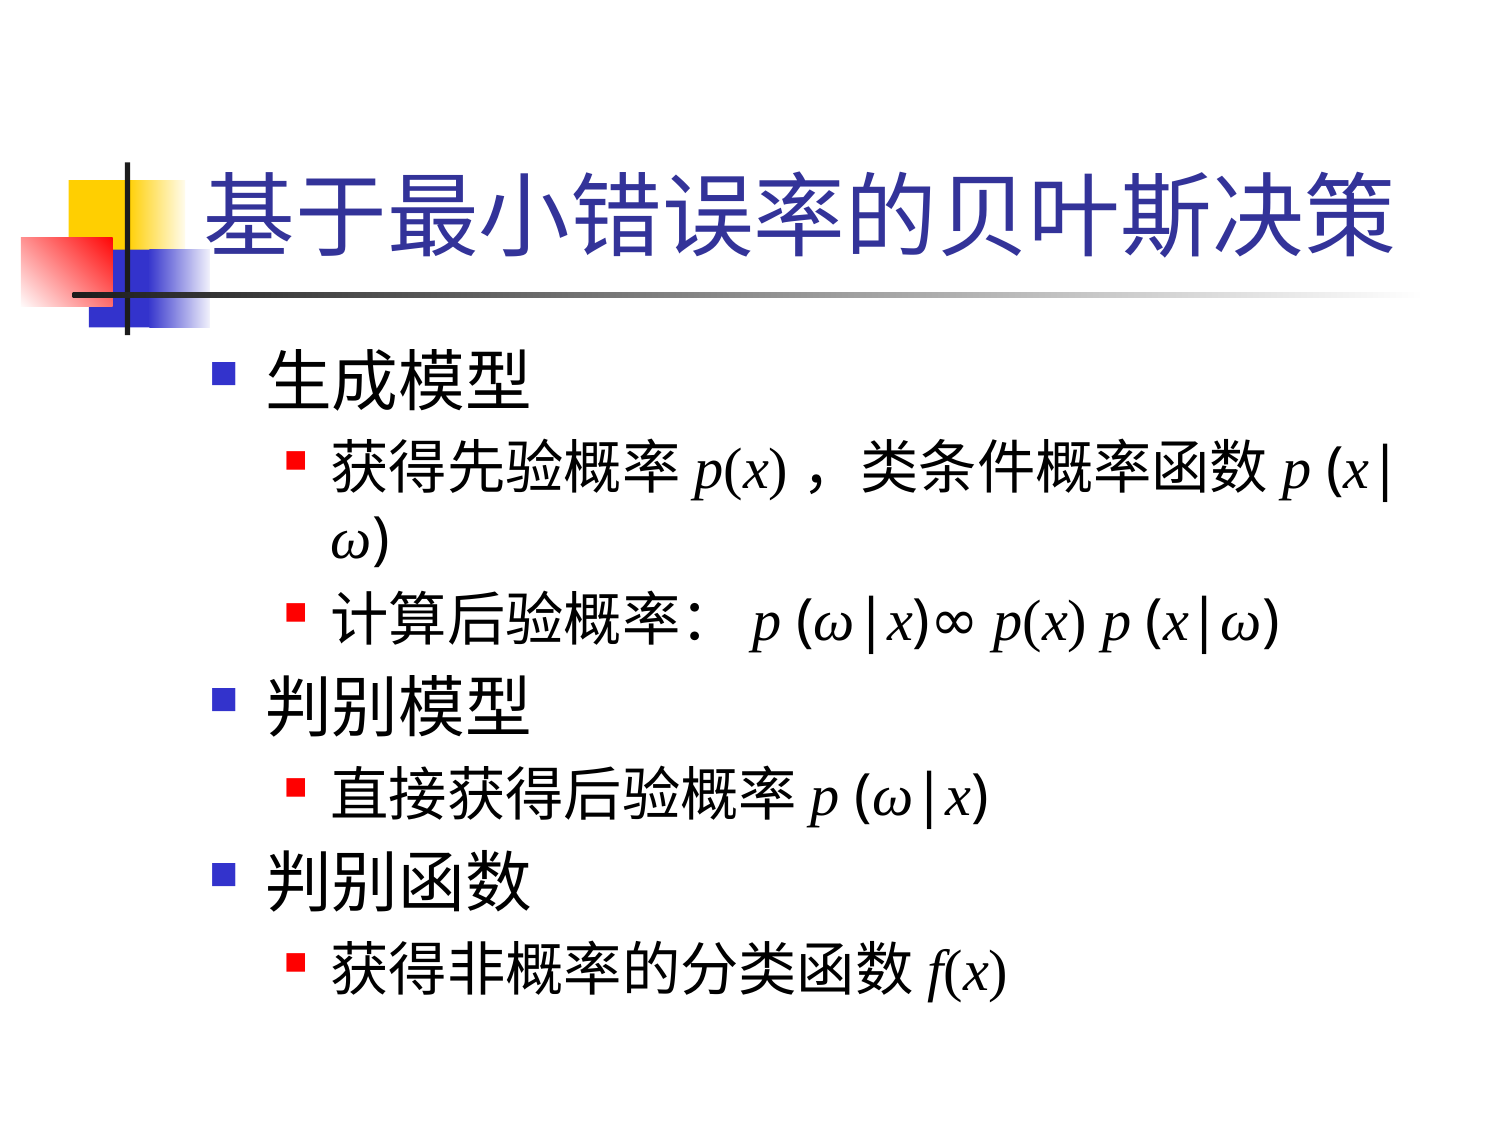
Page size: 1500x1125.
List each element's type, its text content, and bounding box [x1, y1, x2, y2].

title 基于最小错误率的贝叶斯决策 [188, 35, 1468, 275]
list 生成模型 获得先验概率p(x)，类条件概率函数p (x|ω) 计算后验概率：p (ω|x)∞ p(x) p (x|ω) 判别模型 直接获得后验概率p (ω|x) 判别函数 获得非概率的分类函数f(x) [193, 331, 1469, 1006]
